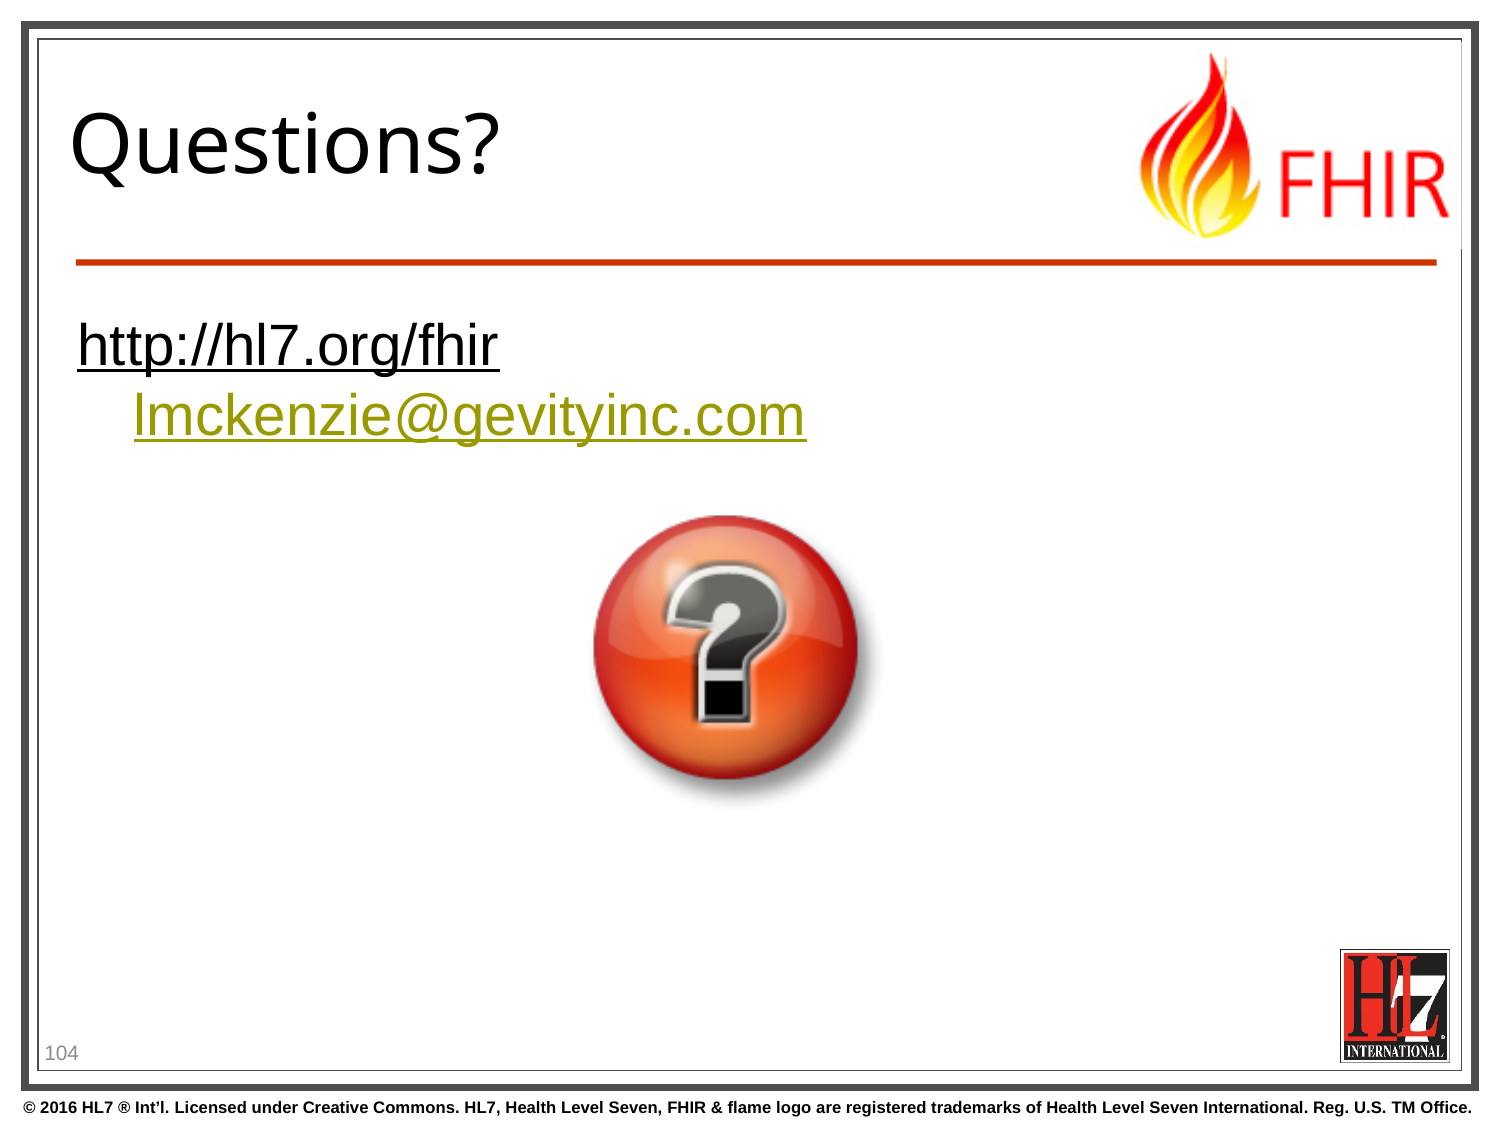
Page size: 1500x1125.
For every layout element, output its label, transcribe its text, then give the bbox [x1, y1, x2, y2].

slide_number 104 [29, 1034, 148, 1071]
title Questions? [53, 54, 1122, 244]
picture [1340, 949, 1450, 1063]
picture [584, 510, 885, 811]
picture [1124, 42, 1462, 249]
list http://hl7.org/fhir lmckenzie@gevityinc.com [62, 299, 1438, 1059]
